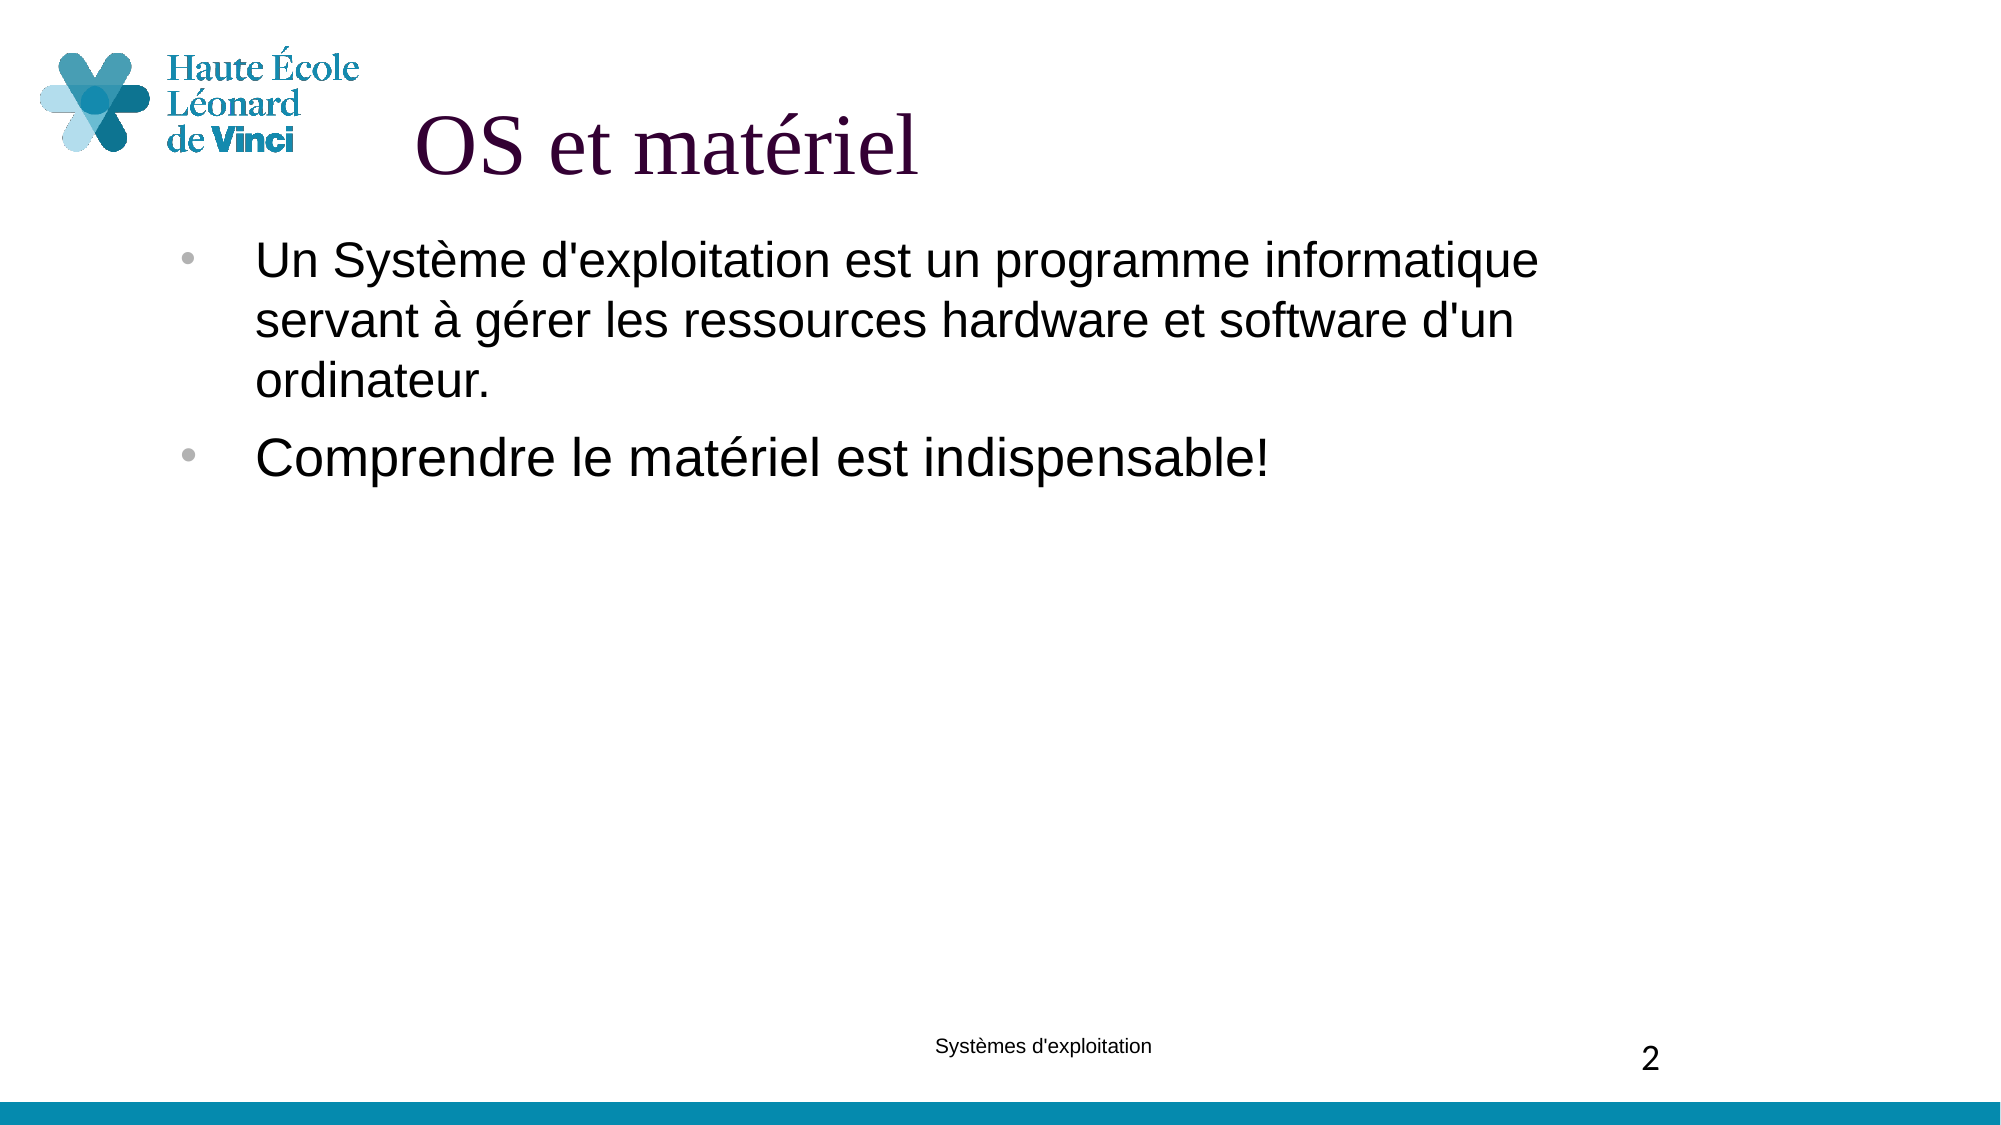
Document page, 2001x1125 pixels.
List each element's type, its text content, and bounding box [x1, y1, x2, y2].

picture [15, 30, 383, 176]
text_box Un Système d'exploitation est un programme informatique servant à gérer les ressources hardware et software d'un ordinateur. Comprendre le matériel est indispensable! [164, 220, 1656, 1047]
text_box OS et matériel [399, 45, 1675, 234]
text_box Systèmes d'exploitation [799, 1047, 1288, 1100]
text_box 2 [1362, 1024, 1675, 1100]
